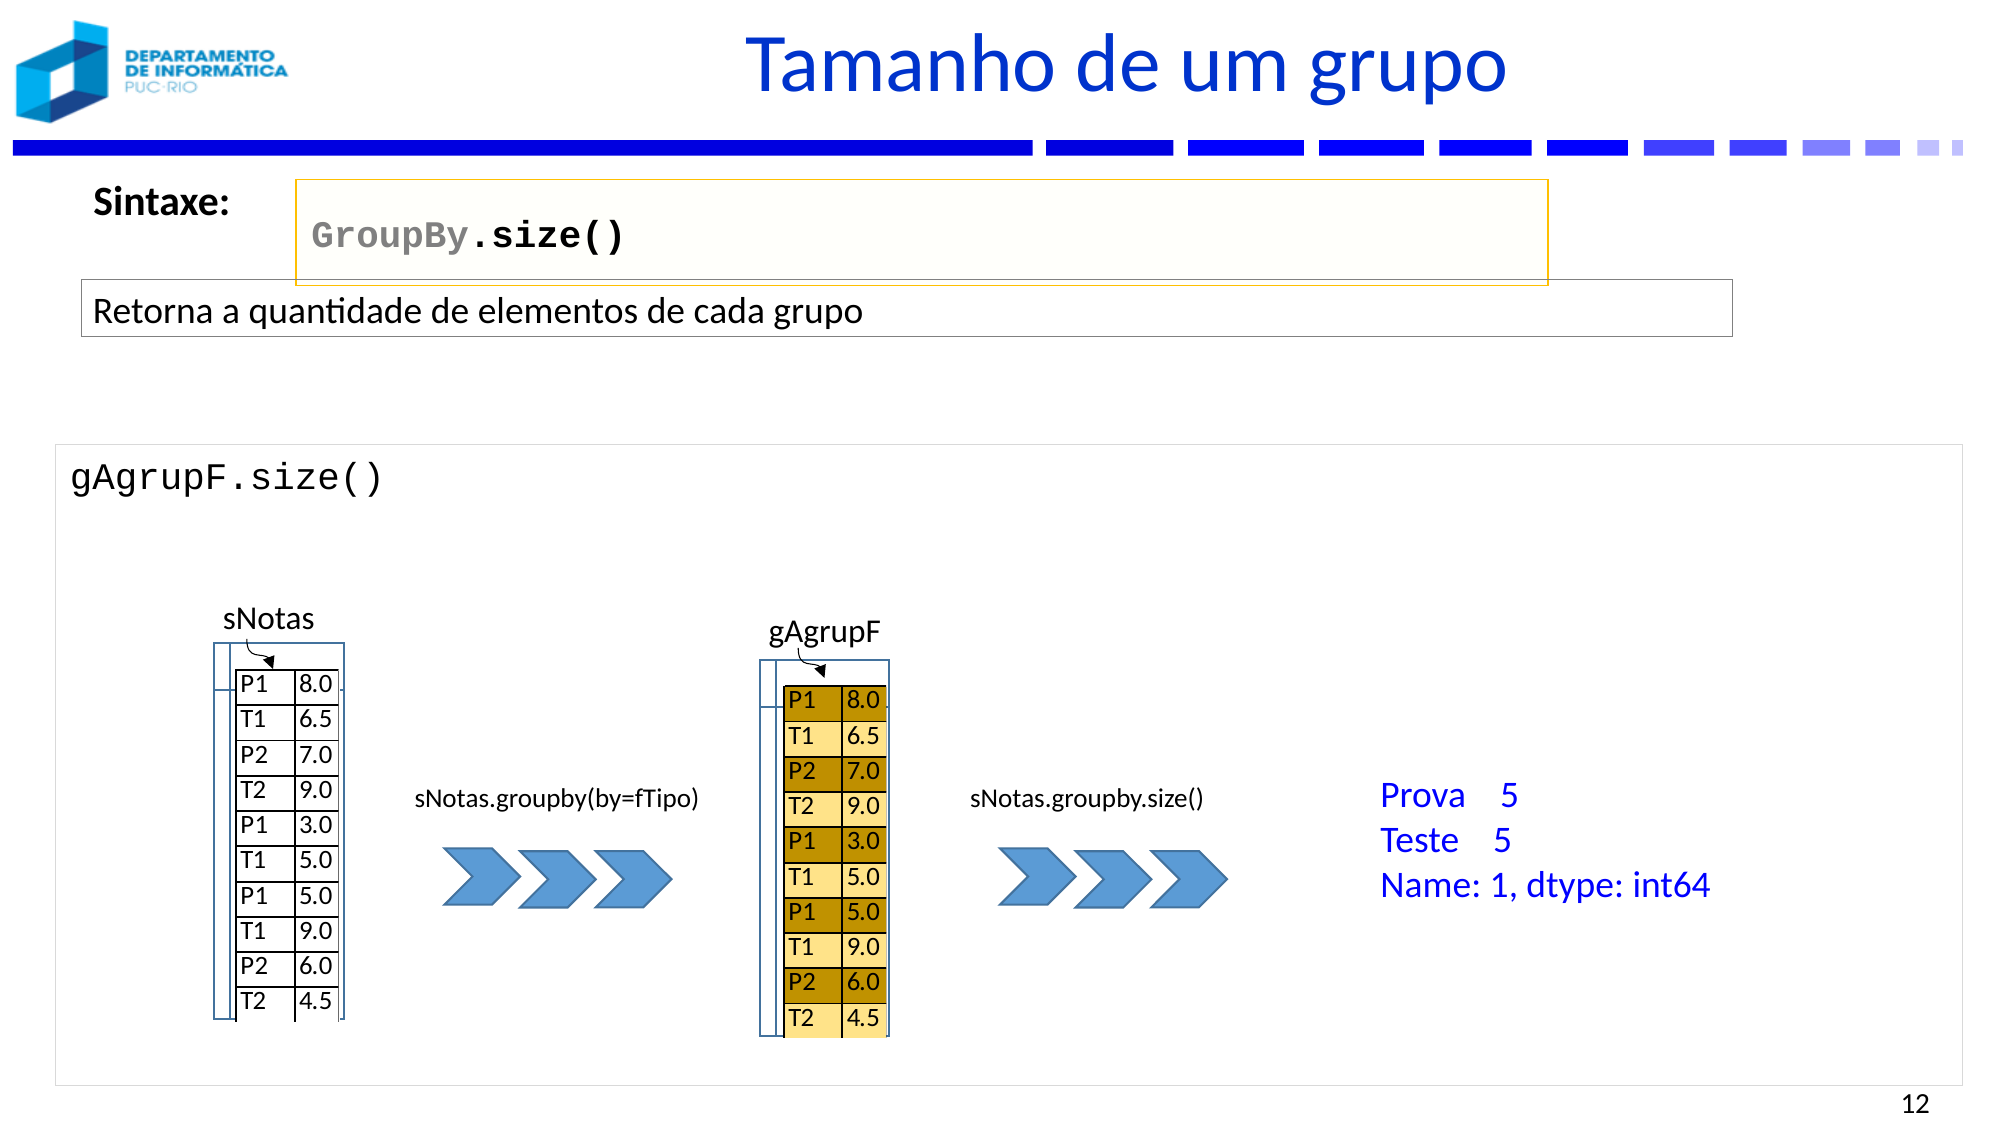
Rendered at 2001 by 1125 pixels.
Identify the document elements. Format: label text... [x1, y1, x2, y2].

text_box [444, 848, 672, 908]
text_box sNotas.groupby(by=fTipo) [399, 772, 752, 821]
text_box sNotas.groupby.size() [955, 772, 1308, 821]
text_box Prova 5 Teste 5 Name: 1, dtype: int64 [1365, 762, 1810, 913]
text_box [208, 588, 344, 1024]
text_box Retorna a quantidade de elementos de cada grupo [81, 279, 1733, 337]
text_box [1000, 848, 1228, 908]
text_box Sintaxe: [78, 166, 292, 232]
list gAgrupF.size() [55, 444, 1963, 1086]
slide_number 12 [1478, 1085, 1945, 1118]
title Tamanho de um grupo [291, 9, 1963, 126]
picture [12, 19, 291, 126]
text_box GroupBy.size() [296, 179, 1549, 279]
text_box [753, 601, 933, 1040]
